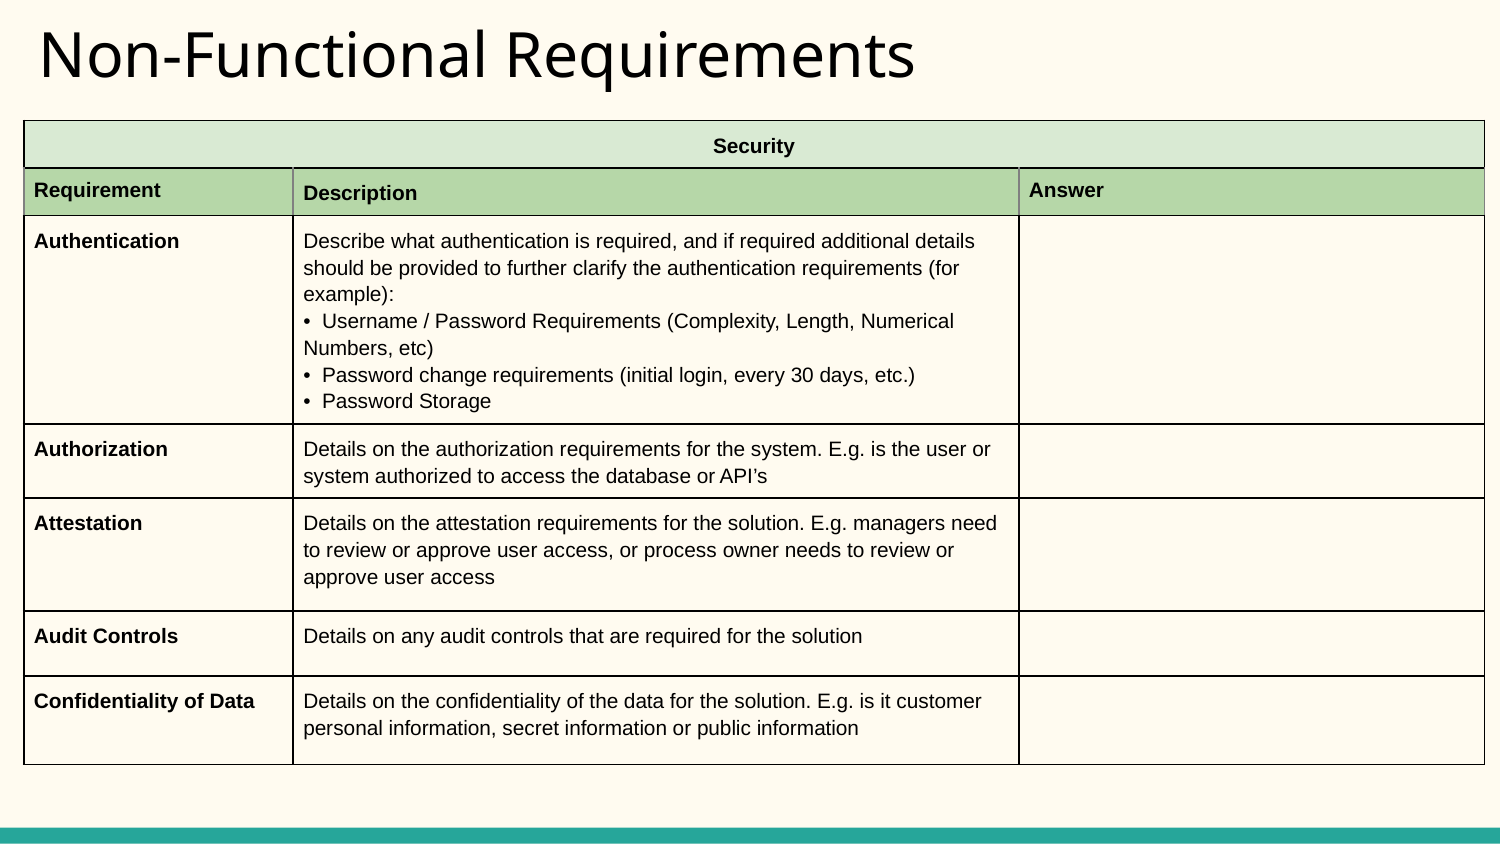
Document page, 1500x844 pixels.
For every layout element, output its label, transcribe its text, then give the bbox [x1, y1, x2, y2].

table_cell [1020, 425, 1484, 497]
table_cell Authorization [25, 425, 292, 497]
table_cell [1020, 677, 1484, 764]
table_cell Attestation [25, 499, 292, 610]
table_cell Details on the confidentiality of the data for the solution. E.g. is it customer personal information, secret information or public information [294, 677, 1018, 764]
table_cell Answer [1020, 169, 1484, 215]
table_cell Audit Controls [25, 612, 292, 675]
table_cell [1020, 612, 1484, 675]
table_cell [1020, 499, 1484, 610]
table_cell Details on any audit controls that are required for the solution [294, 612, 1018, 675]
title Non-Functional Requirements [23, 0, 1422, 101]
table_header Security [25, 121, 1484, 167]
table_cell Details on the authorization requirements for the system. E.g. is the user or system authorized to access the database or API’s [294, 425, 1018, 497]
table_cell Requirement [25, 169, 292, 215]
table_cell Confidentiality of Data [25, 677, 292, 764]
table_cell Authentication [25, 216, 292, 423]
table_cell [1020, 216, 1484, 423]
table_cell Description [294, 169, 1018, 215]
table_cell Describe what authentication is required, and if required additional details should be provided to further clarify the authentication requirements (for example): • Username / Password Requirements (Complexity, Length, Numerical Numbers, etc) • Password change requirements (initial login, every 30 days, etc.) • Password Storage [294, 216, 1018, 423]
table_cell Details on the attestation requirements for the solution. E.g. managers need to review or approve user access, or process owner needs to review or approve user access [294, 499, 1018, 610]
